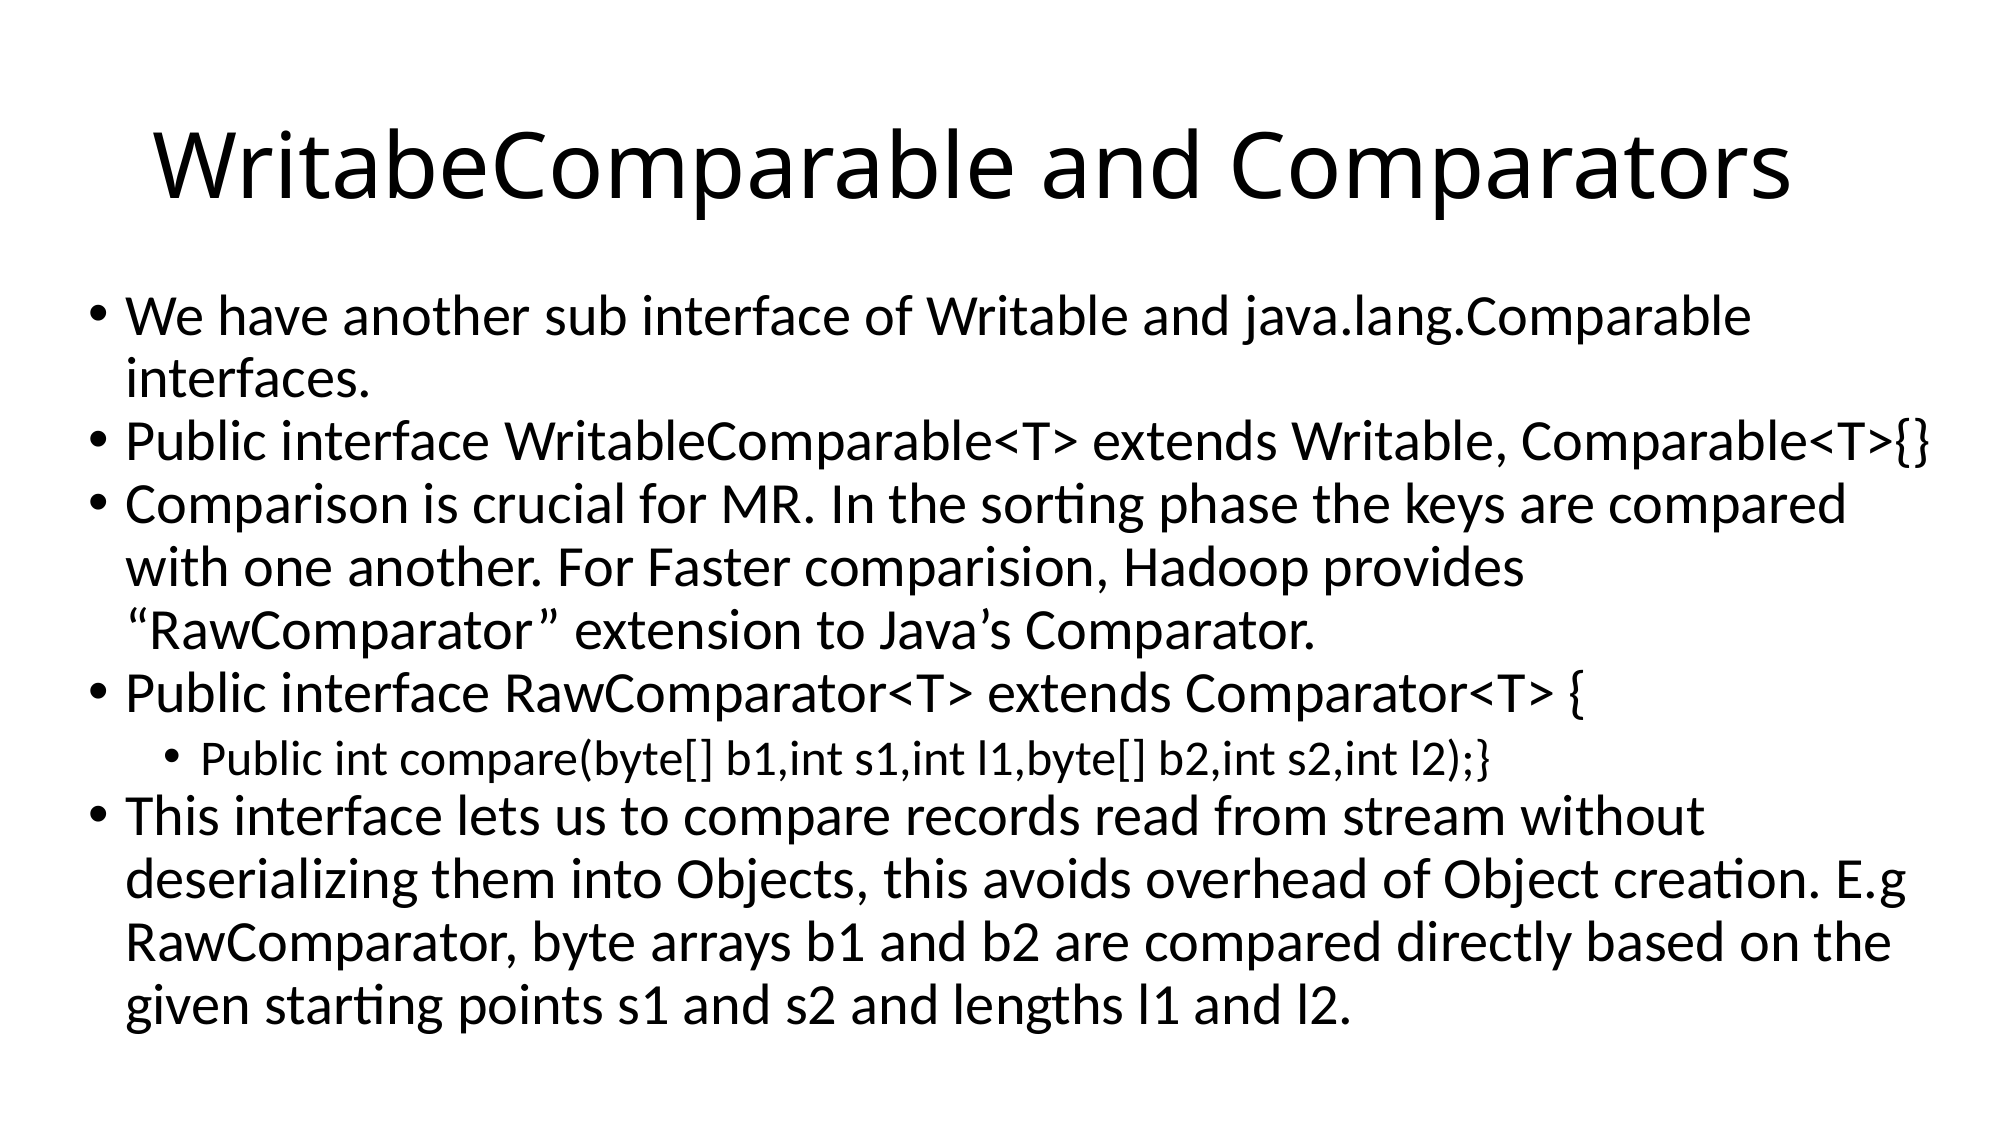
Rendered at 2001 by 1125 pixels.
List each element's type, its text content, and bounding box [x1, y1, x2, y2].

text_box We have another sub interface of Writable and java.lang.Comparable interfaces. Public interface WritableComparable<T> extends Writable, Comparable<T>{} Comparison is crucial for MR. In the sorting phase the keys are compared with one another. For Faster comparision, Hadoop provides “RawComparator” extension to Java’s Comparator. Public interface RawComparator<T> extends Comparator<T> { Public int compare(byte[] b1,int s1,int l1,byte[] b2,int s2,int l2);} This interface lets us to compare records read from stream without deserializing them into Objects, this avoids overhead of Object creation. E.g RawComparator, byte arrays b1 and b2 are compared directly based on the given starting points s1 and s2 and lengths l1 and l2. [73, 277, 1970, 1071]
text_box WritabeComparable and Comparators [137, 59, 1863, 277]
